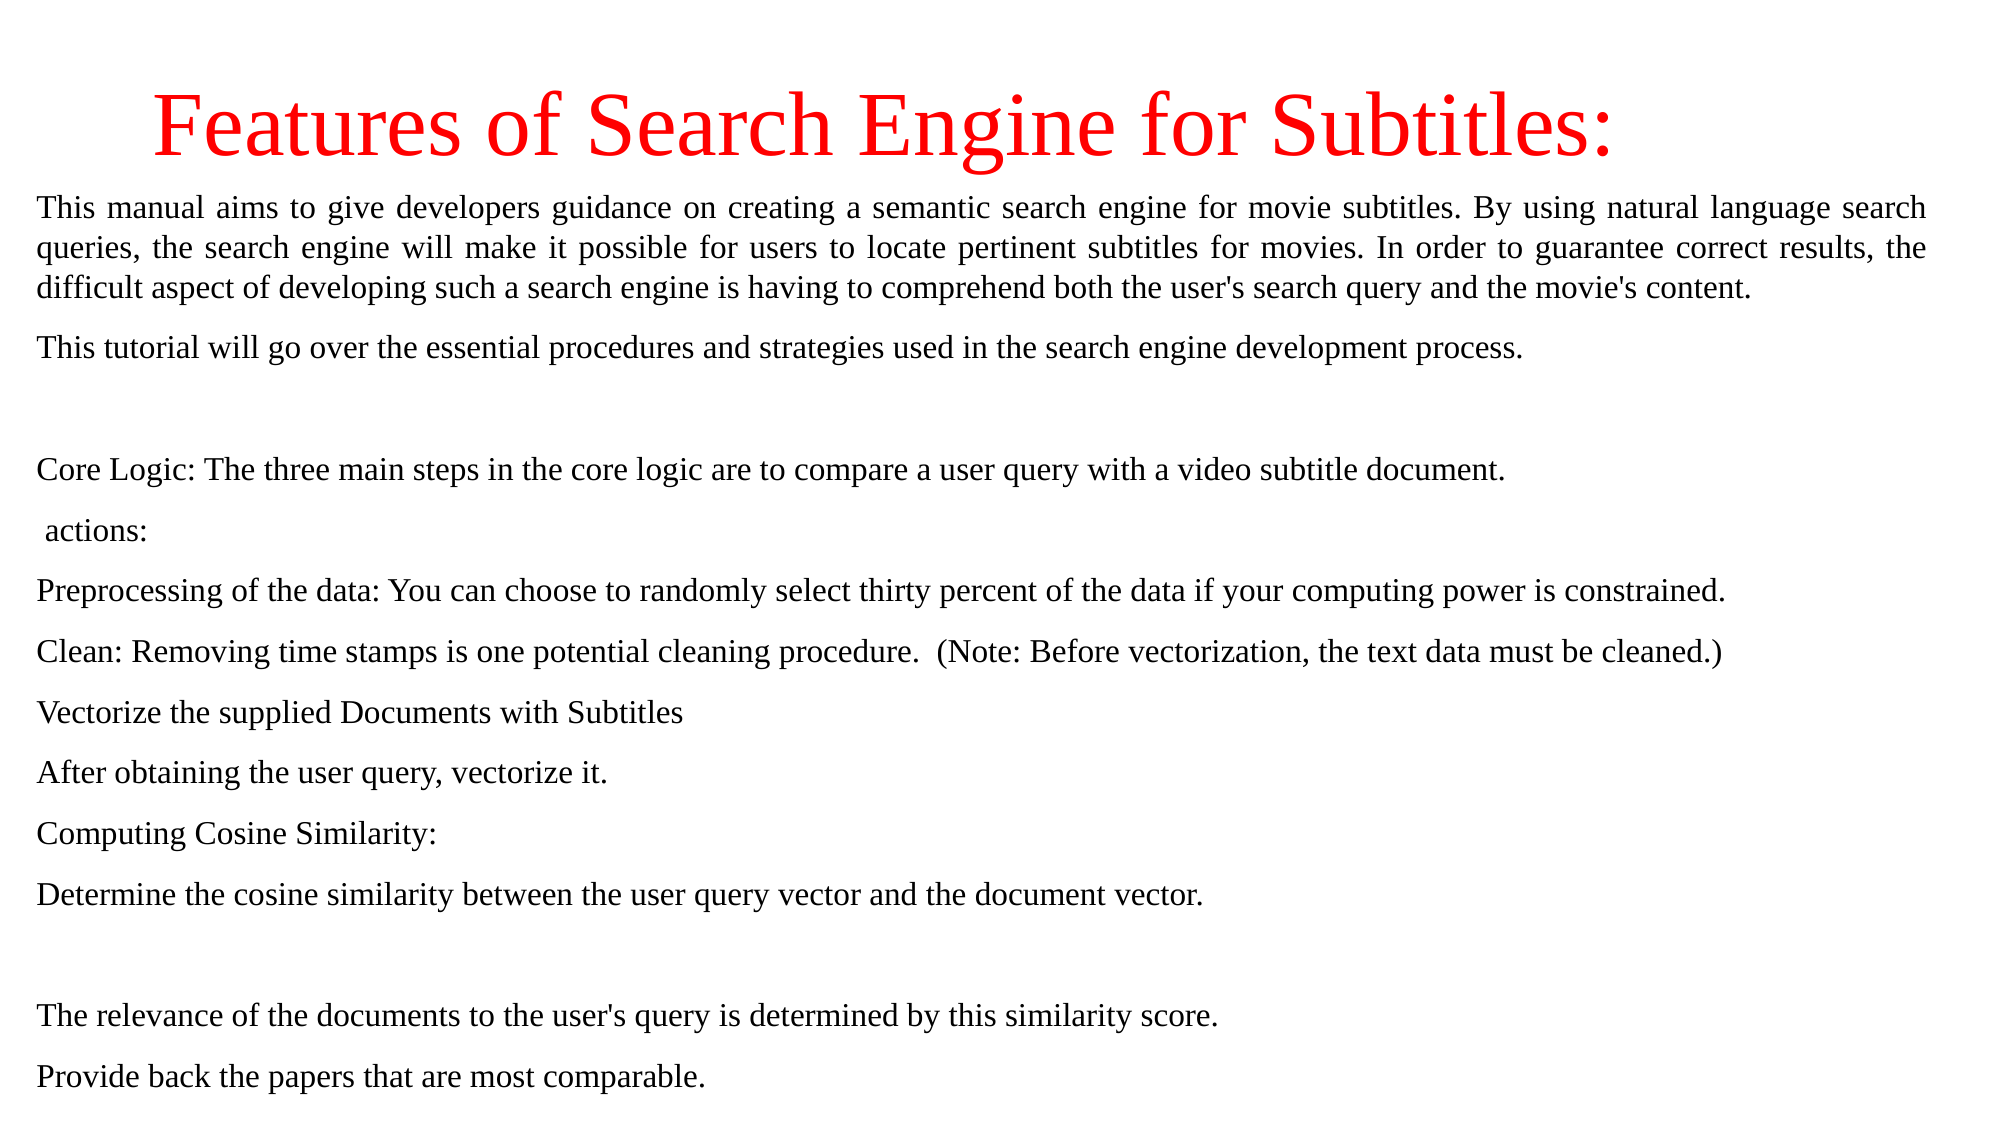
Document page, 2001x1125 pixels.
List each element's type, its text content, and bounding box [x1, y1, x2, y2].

text_box This manual aims to give developers guidance on creating a semantic search engine for movie subtitles. By using natural language search queries, the search engine will make it possible for users to locate pertinent subtitles for movies. In order to guarantee correct results, the difficult aspect of developing such a search engine is having to comprehend both the user's search query and the movie's content. This tutorial will go over the essential procedures and strategies used in the search engine development process. Core Logic: The three main steps in the core logic are to compare a user query with a video subtitle document. actions: Preprocessing of the data: You can choose to randomly select thirty percent of the data if your computing power is constrained. Clean: Removing time stamps is one potential cleaning procedure. (Note: Before vectorization, the text data must be cleaned.) Vectorize the supplied Documents with Subtitles After obtaining the user query, vectorize it. Computing Cosine Similarity: Determine the cosine similarity between the user query vector and the document vector. The relevance of the documents to the user's query is determined by this similarity score. Provide back the papers that are most comparable. [21, 177, 1946, 1102]
title Features of Search Engine for Subtitles: [137, 17, 1863, 177]
